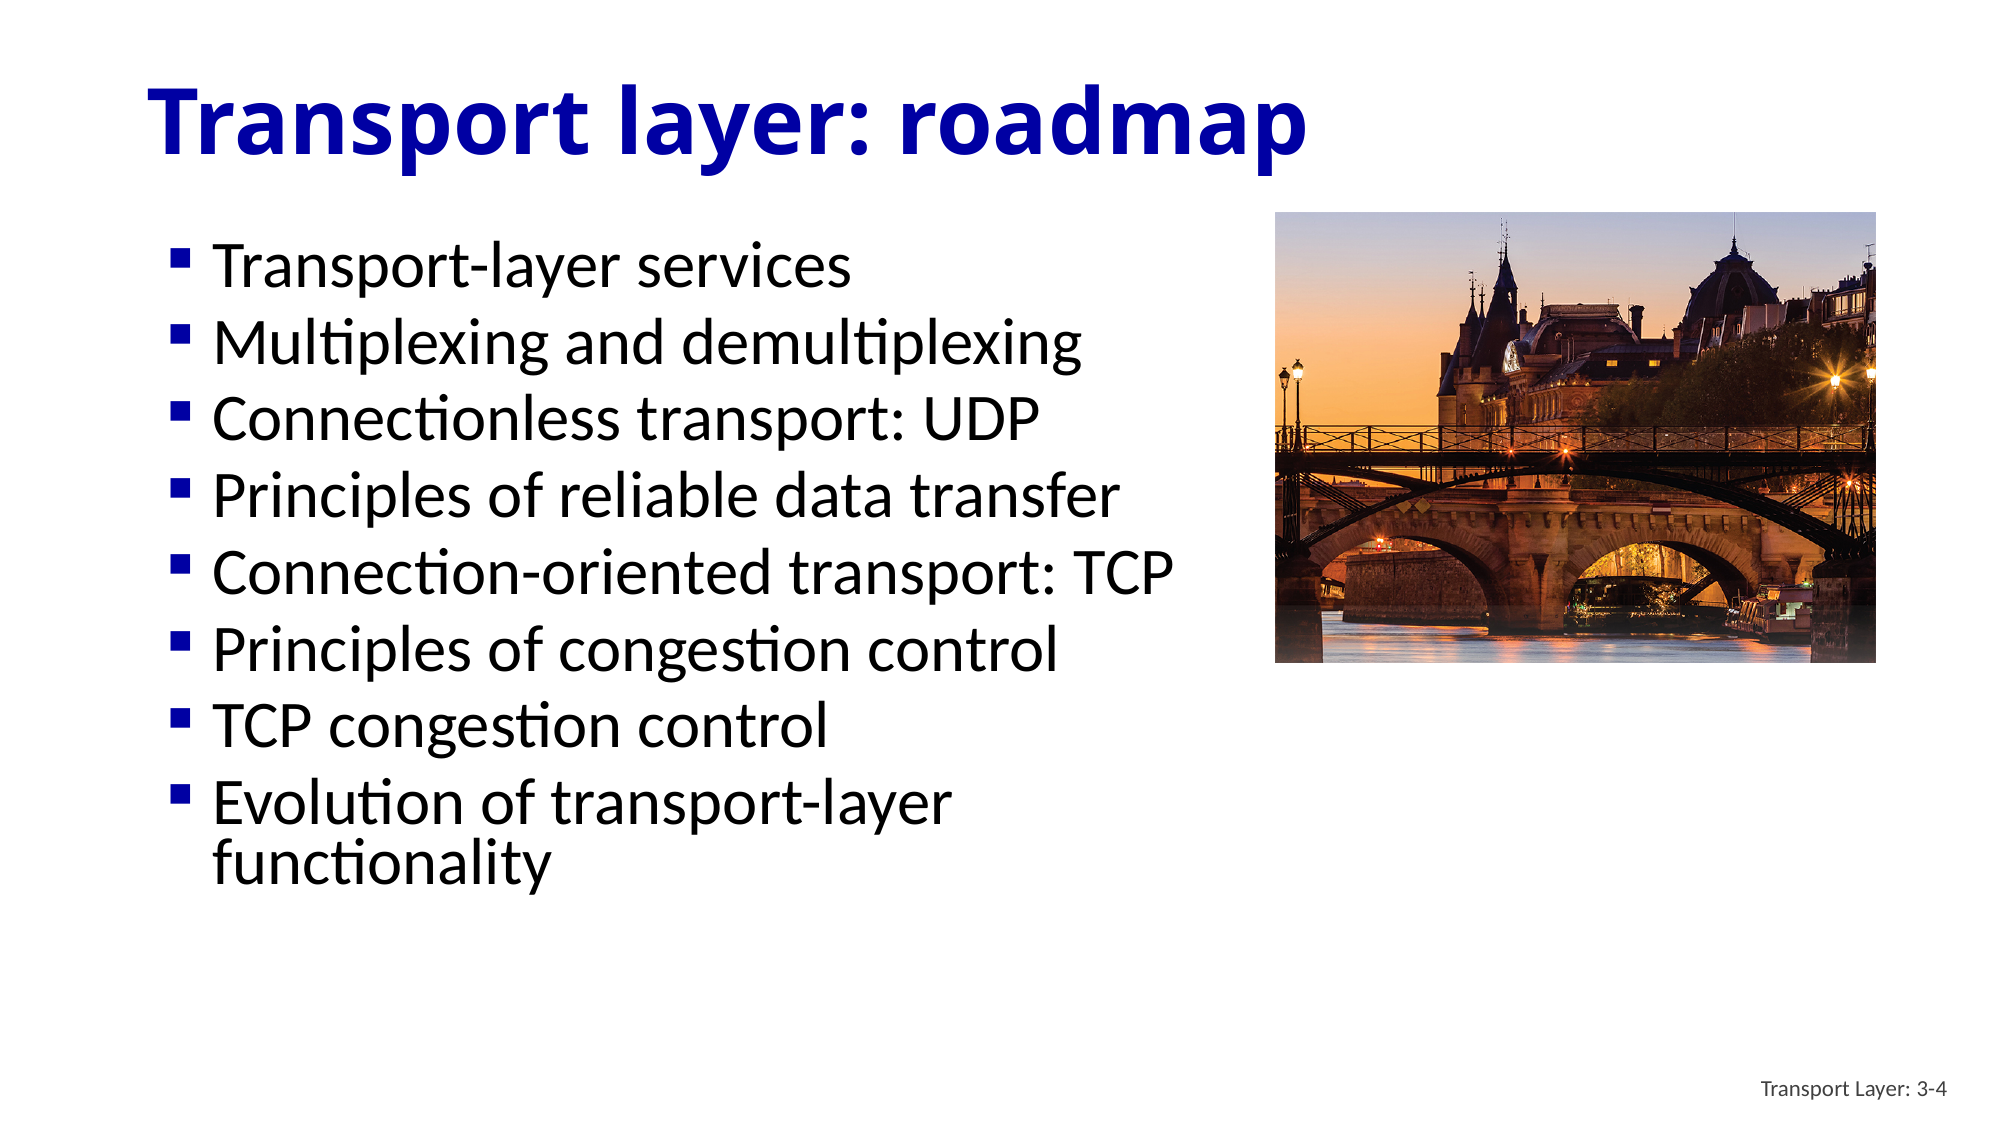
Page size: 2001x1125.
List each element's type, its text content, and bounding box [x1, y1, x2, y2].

slide_number Transport Layer: 3-4 [1512, 1056, 1963, 1117]
list Transport-layer services Multiplexing and demultiplexing Connectionless transport: UDP Principles of reliable data transfer Connection-oriented transport: TCP Principles of congestion control TCP congestion control Evolution of transport-layer functionality [131, 231, 1217, 1057]
title Transport layer: roadmap [131, 47, 1856, 195]
picture [1275, 212, 1876, 663]
